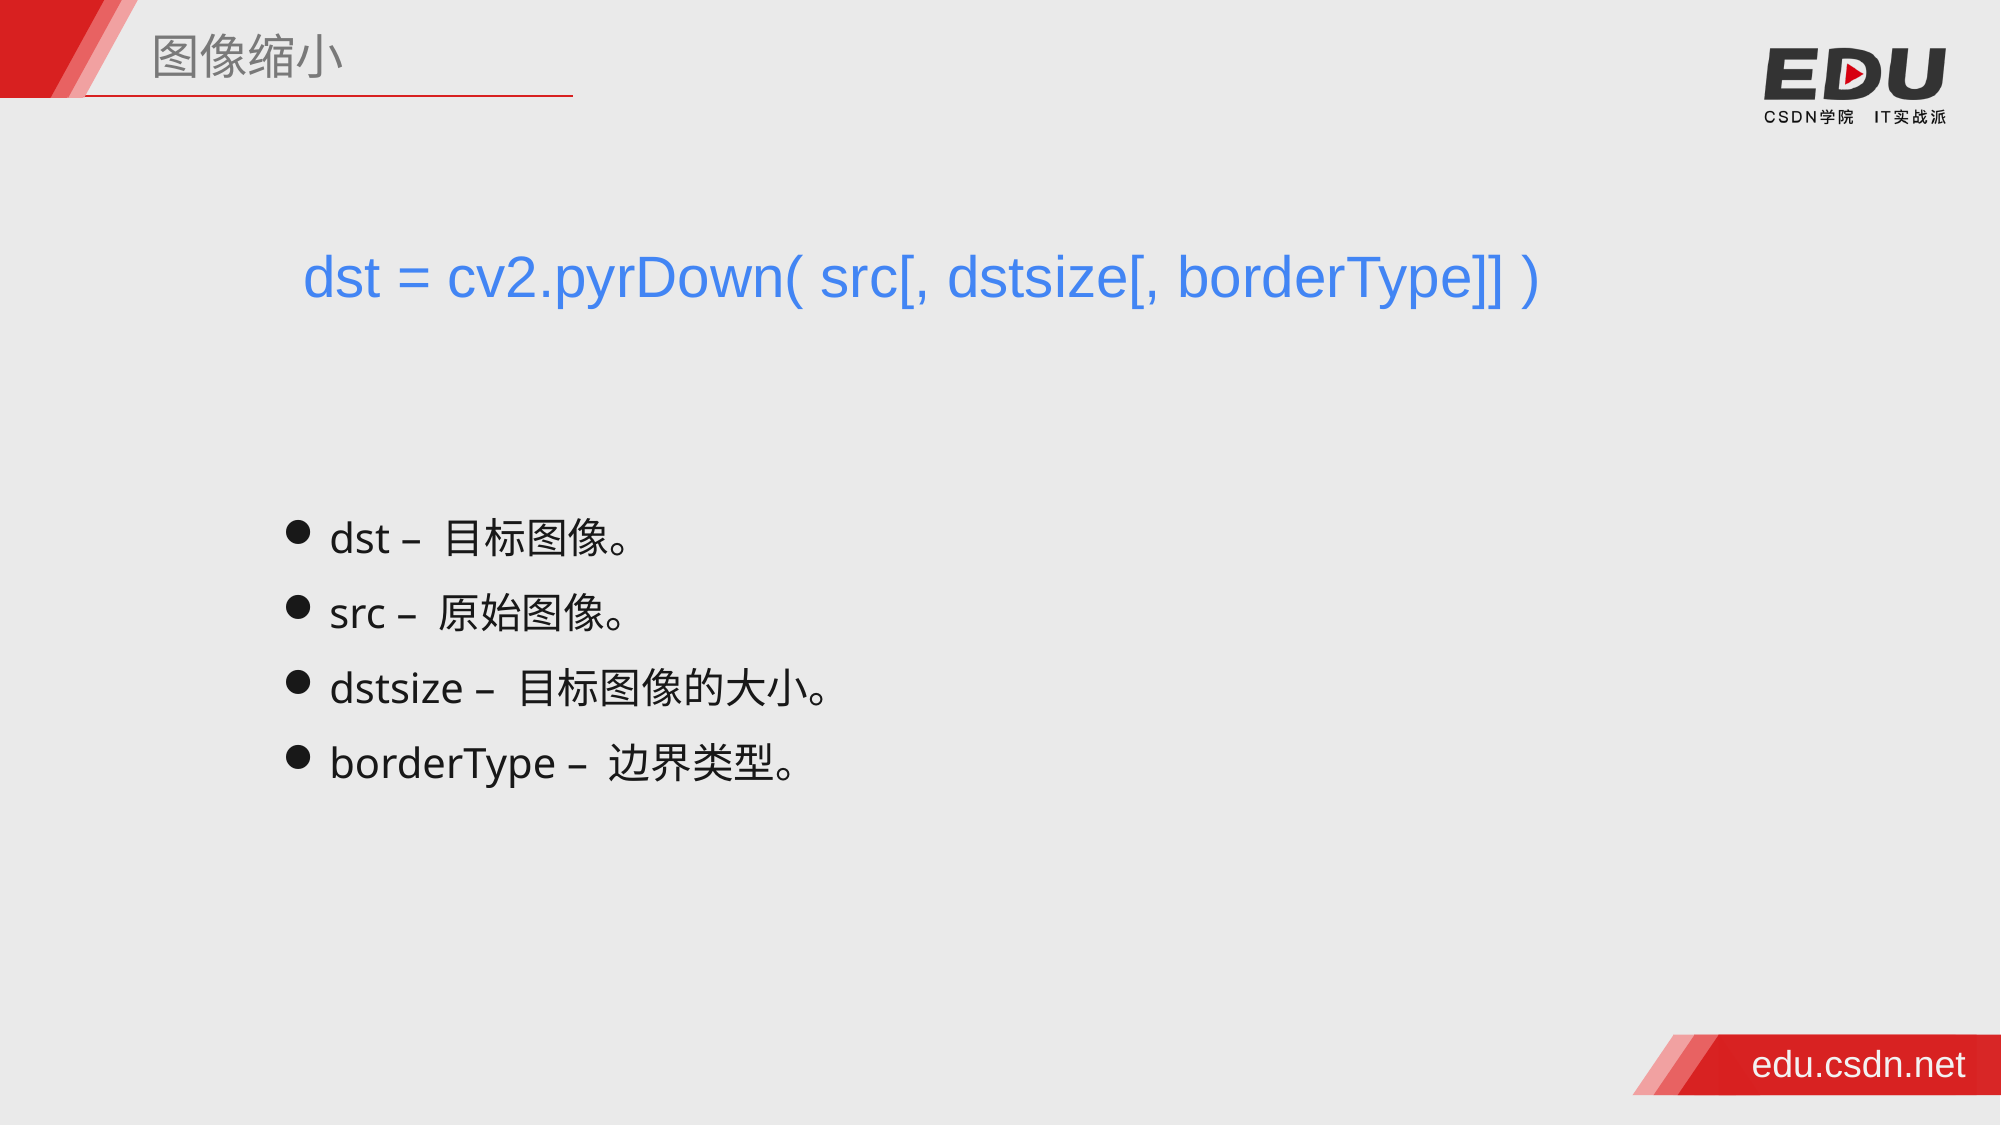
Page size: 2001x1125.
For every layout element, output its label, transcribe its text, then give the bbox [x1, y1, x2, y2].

picture [1761, 42, 1948, 128]
text_box dst – 目标图像。 src – 原始图像。 dstsize – 目标图像的大小。 borderType – 边界类型。 [267, 479, 1271, 795]
text_box dst = cv2.pyrDown( src[, dstsize[, borderType]] ) [162, 231, 1683, 317]
list 图像缩小 [142, 6, 723, 93]
